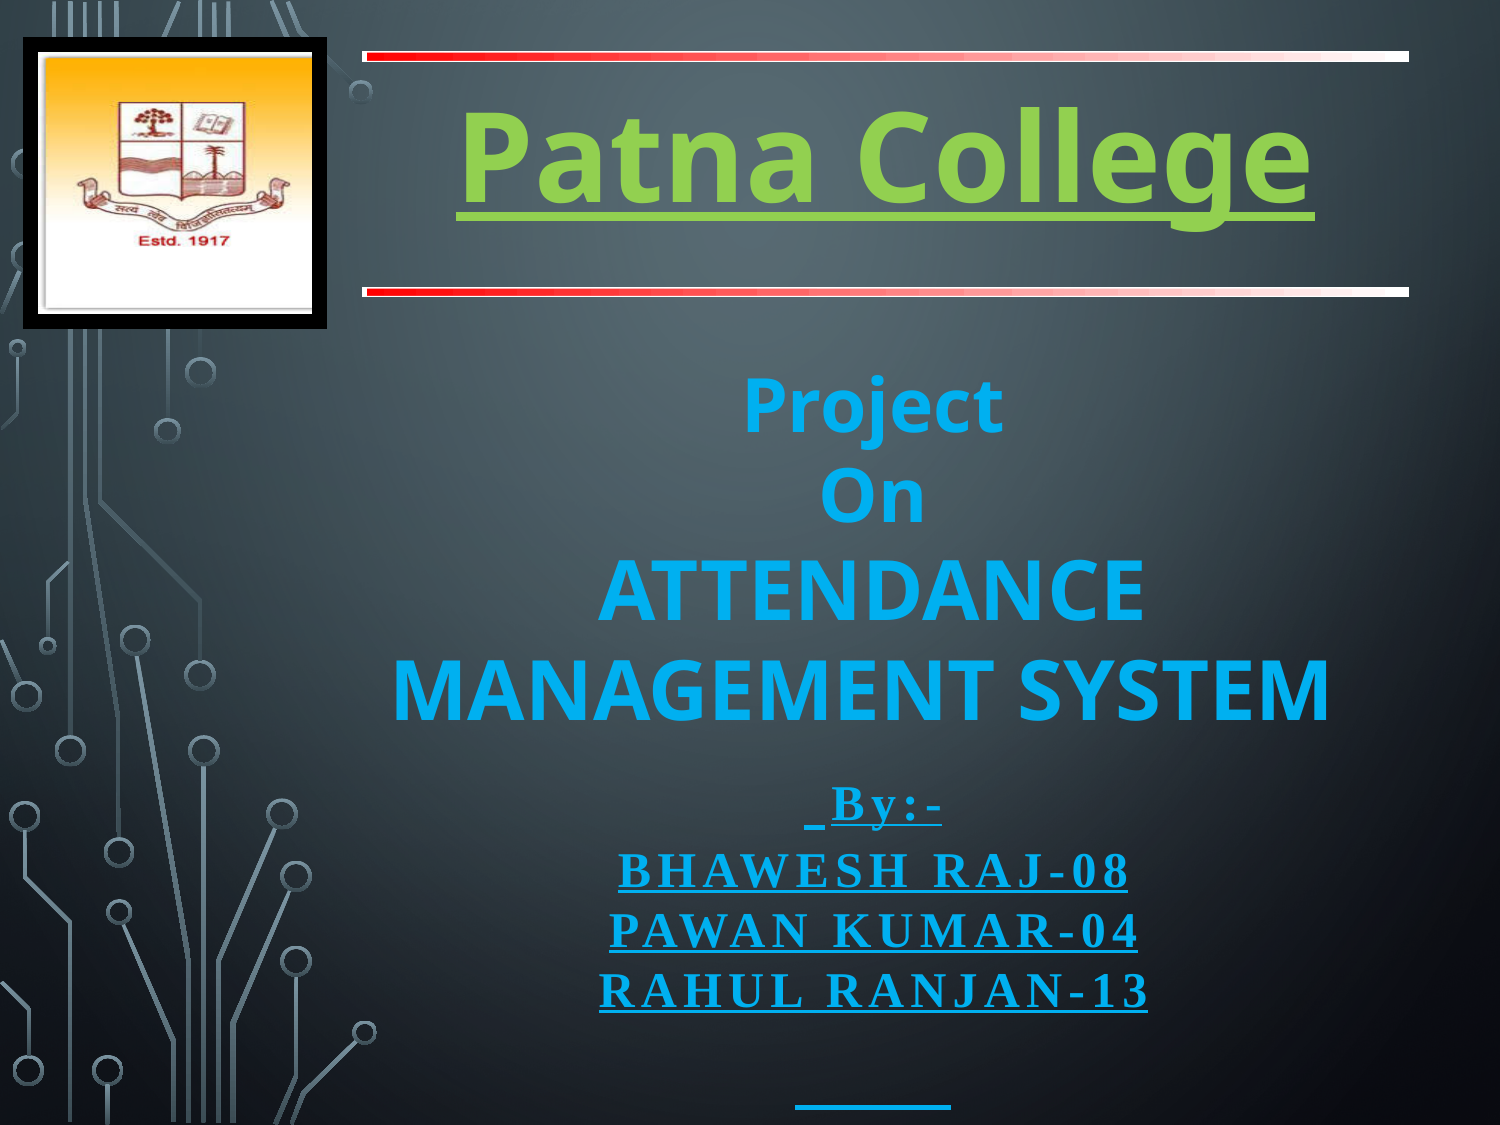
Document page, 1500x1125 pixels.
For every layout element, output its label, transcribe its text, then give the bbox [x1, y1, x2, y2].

picture [362, 51, 1409, 62]
picture [37, 51, 313, 315]
picture [362, 286, 1409, 297]
text_box Project On ATTENDANCE MANAGEMENT SYSTEM By:- BHAWESH RAJ-08 PAWAN KUMAR-04 RAHUL RANJAN-13 [358, 349, 1388, 1125]
text_box Patna College [327, 46, 1500, 259]
